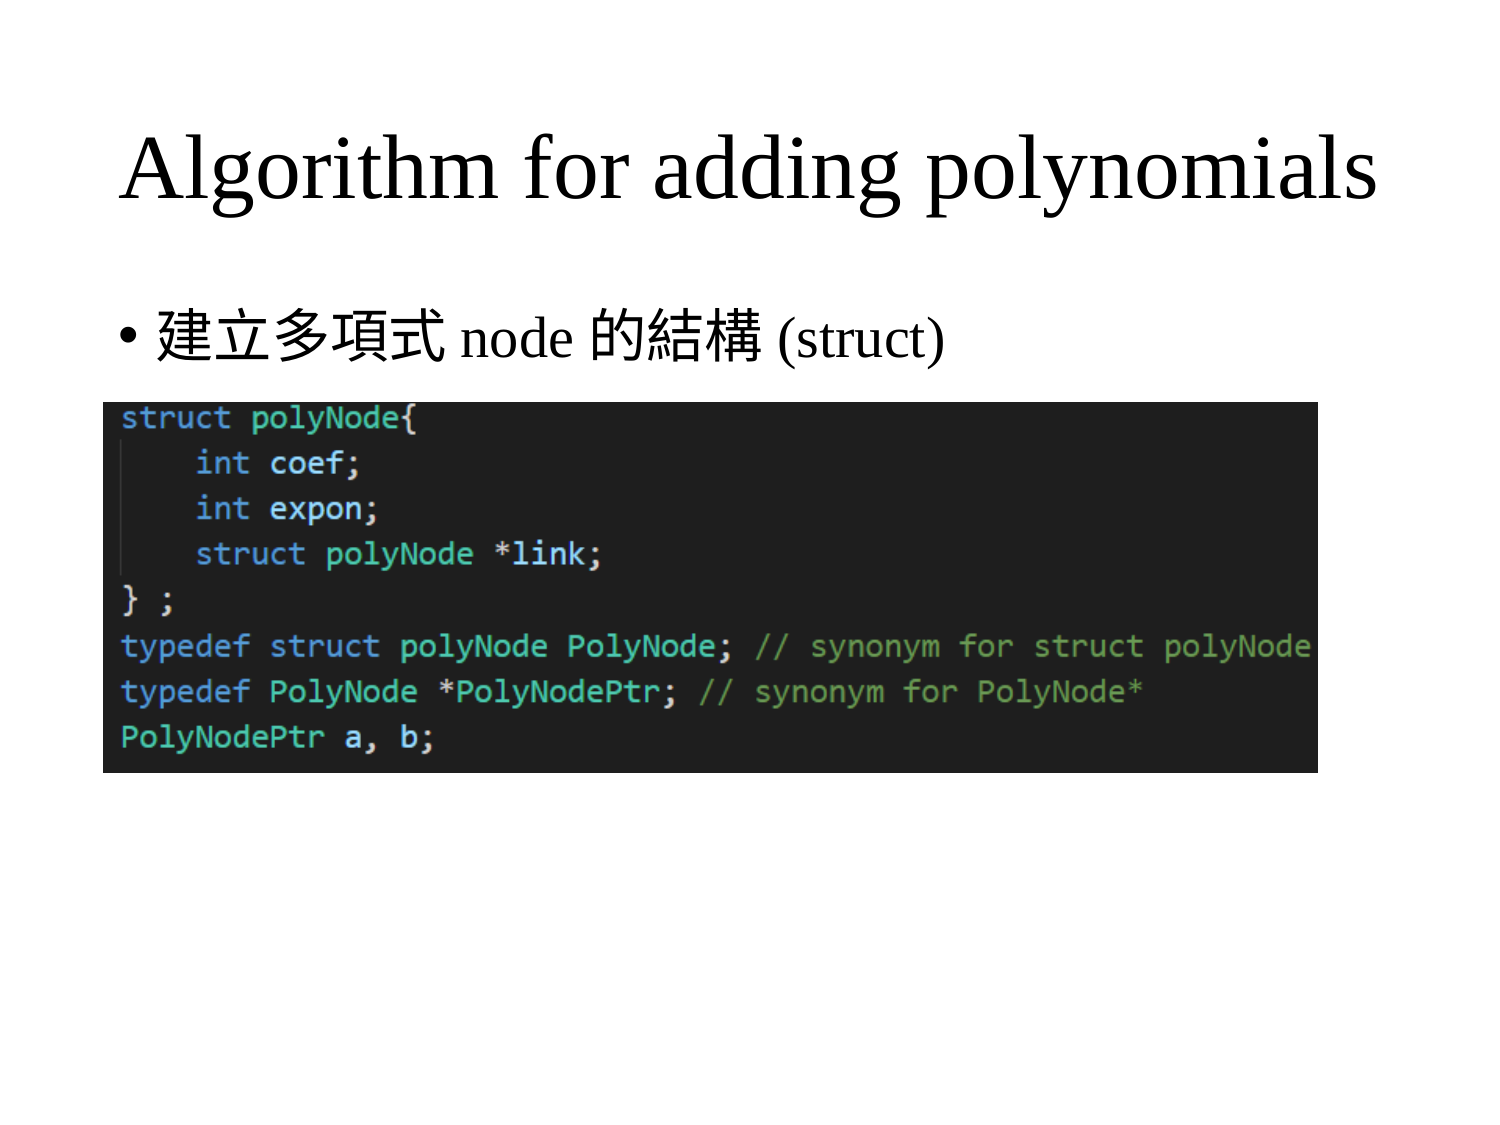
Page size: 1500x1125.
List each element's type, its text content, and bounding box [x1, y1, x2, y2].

picture [103, 402, 1318, 773]
title Algorithm for adding polynomials [103, 59, 1447, 278]
list 建立多項式node的結構(struct) [103, 299, 1397, 1014]
